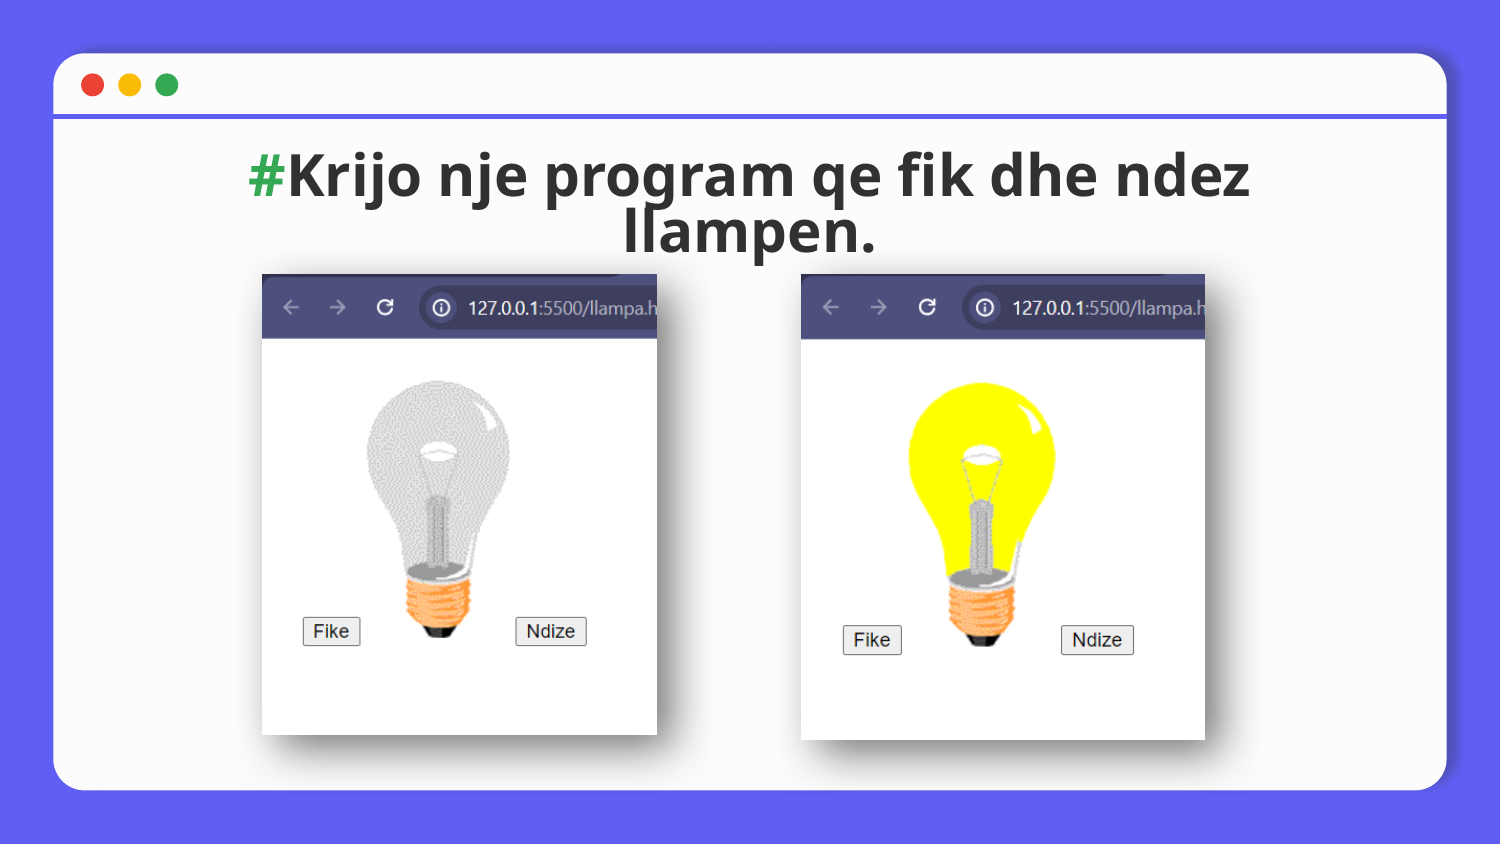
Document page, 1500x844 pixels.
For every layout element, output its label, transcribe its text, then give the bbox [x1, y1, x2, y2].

title #Krijo nje program qe fik dhe ndez llampen. [116, 136, 1383, 275]
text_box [80, 73, 179, 97]
picture [801, 273, 1206, 740]
picture [262, 273, 657, 735]
